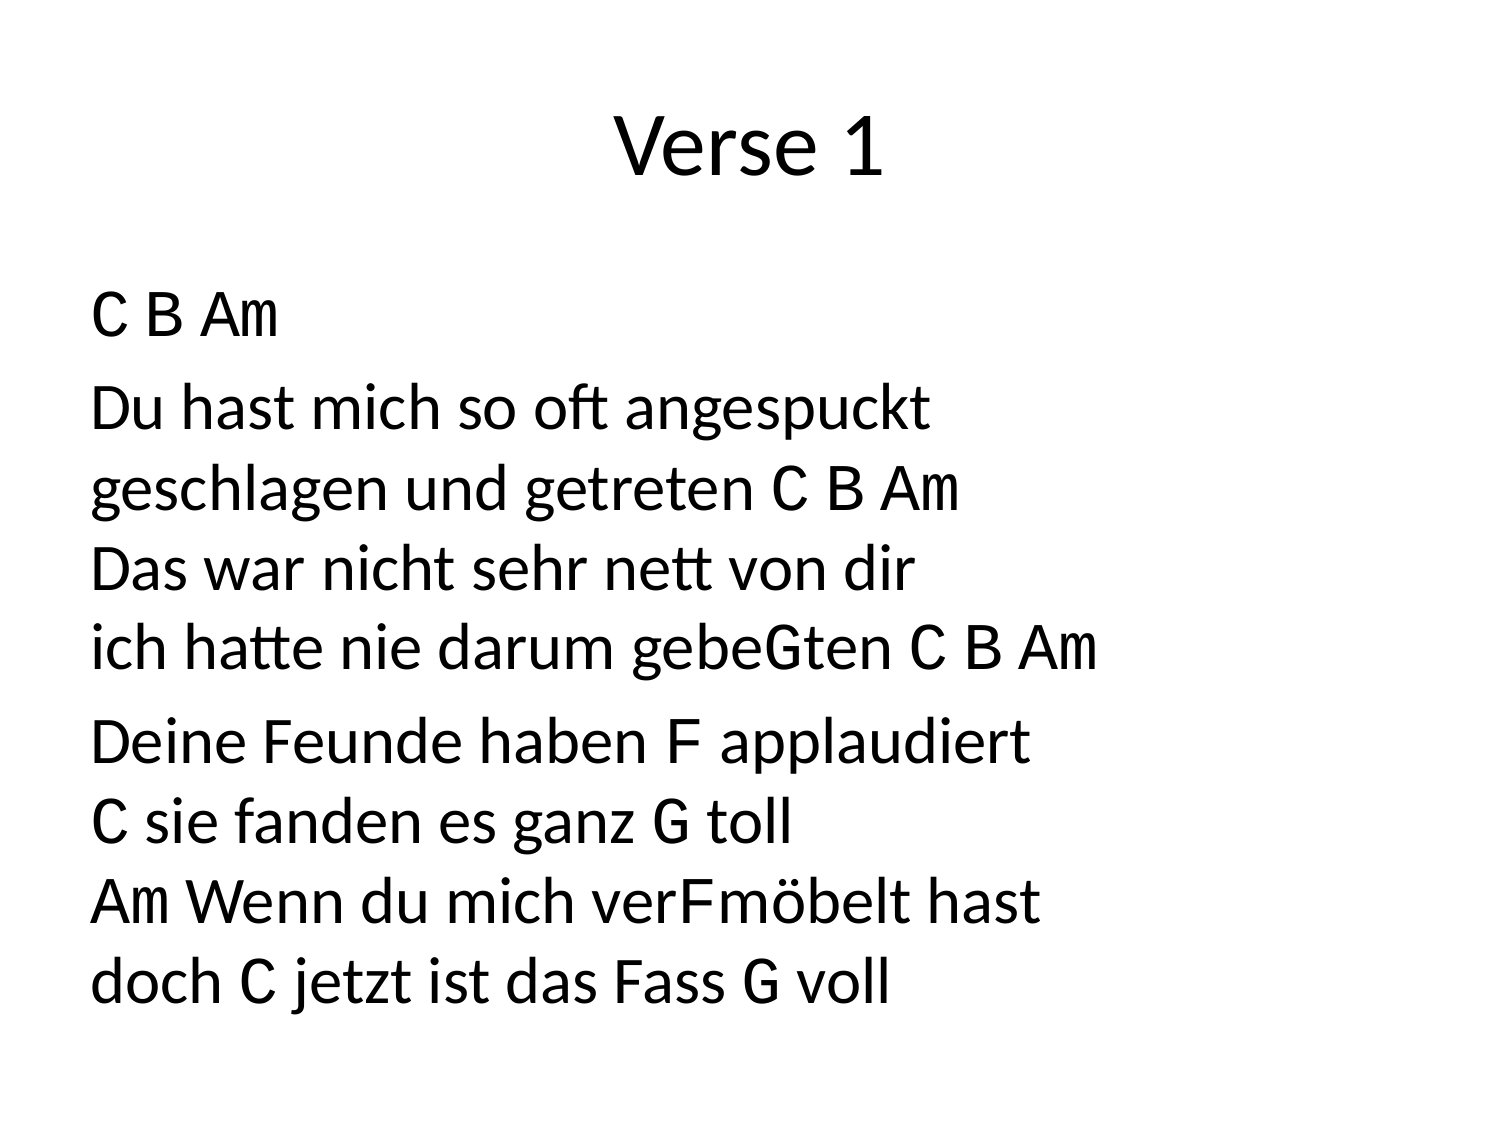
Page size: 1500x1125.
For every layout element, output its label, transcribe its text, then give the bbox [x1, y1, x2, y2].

list C B Am Du hast mich so oft angespuckt geschlagen und getreten C B Am Das war nicht sehr nett von dir ich hatte nie darum gebeGten C B Am Deine Feunde haben F applaudiert C sie fanden es ganz G toll Am Wenn du mich verFmöbelt hast doch C jetzt ist das Fass G voll [75, 262, 1425, 1005]
title Verse 1 [75, 45, 1425, 233]
